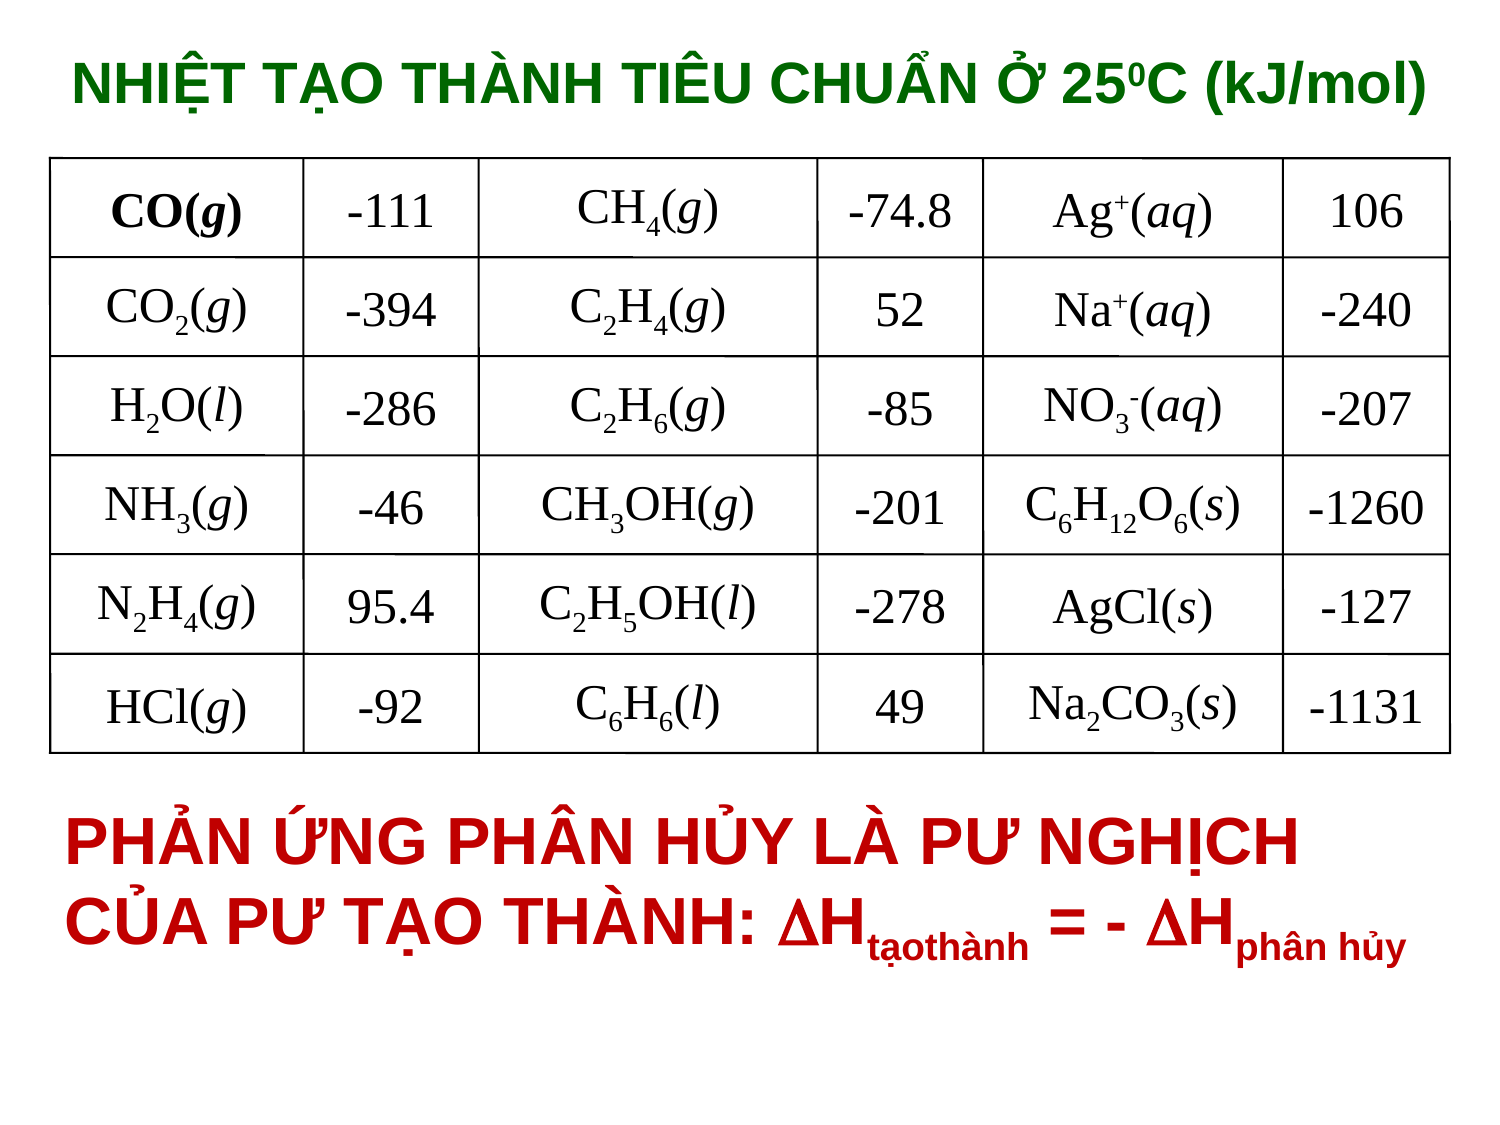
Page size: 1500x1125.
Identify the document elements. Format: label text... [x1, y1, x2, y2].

text_box PHẢN ỨNG PHÂN HỦY LÀ PƯ NGHỊCH CỦA PƯ TẠO THÀNH: Htạothành = - Hphân hủy [49, 790, 1475, 976]
text_box NHIỆT TẠO THÀNH TIÊU CHUẨN Ở 250C (kJ/mol) [0, 37, 1500, 123]
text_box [49, 157, 1451, 754]
